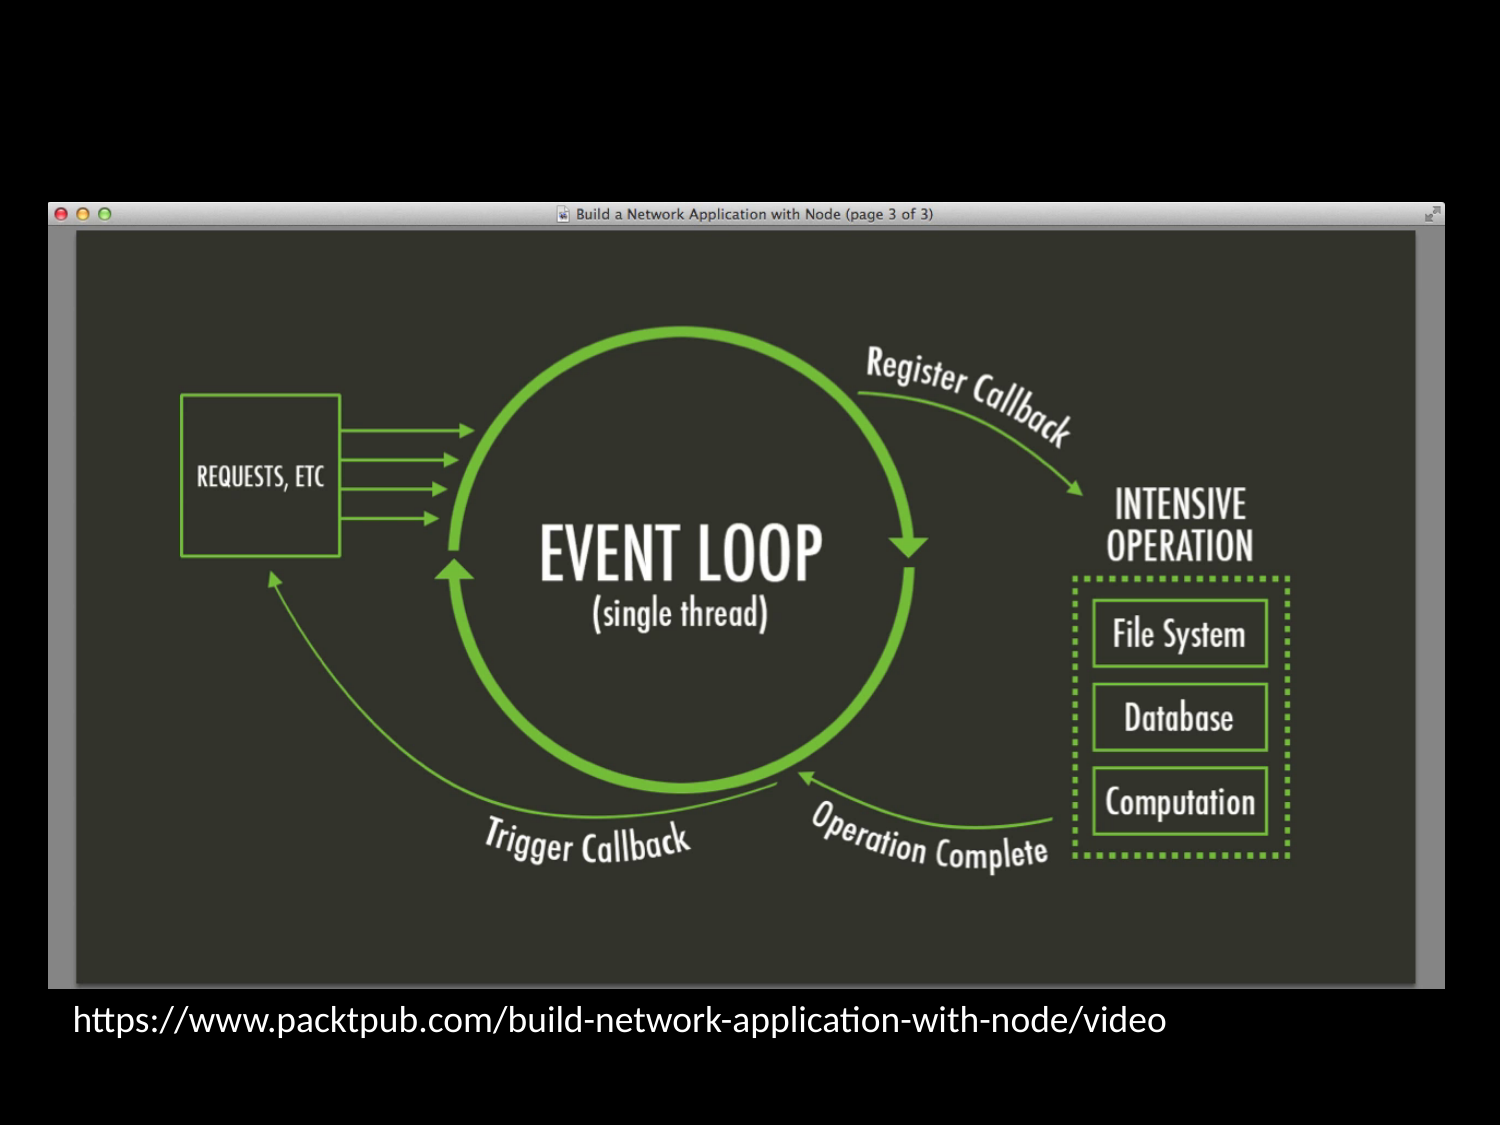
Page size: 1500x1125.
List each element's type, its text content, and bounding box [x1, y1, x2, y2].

text_box https://www.packtpub.com/build-network-application-with-node/video [57, 997, 1234, 1048]
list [31, 202, 1461, 989]
